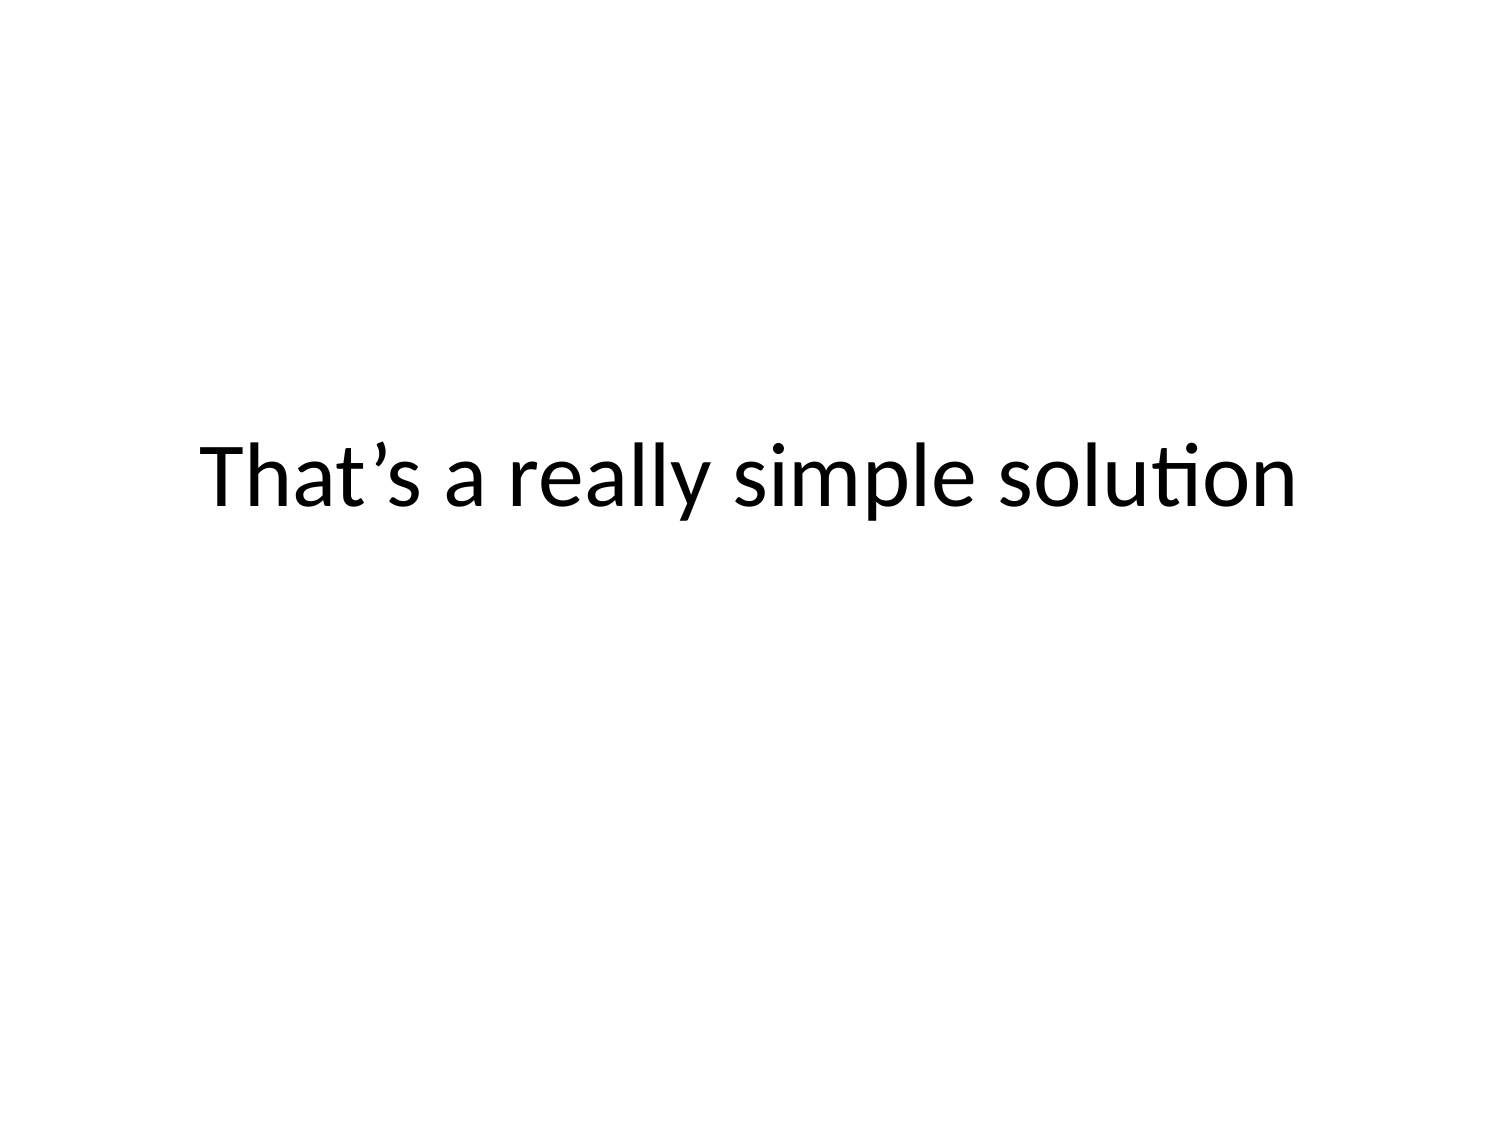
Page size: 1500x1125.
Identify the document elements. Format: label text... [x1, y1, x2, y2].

title That’s a really simple solution [112, 349, 1388, 591]
